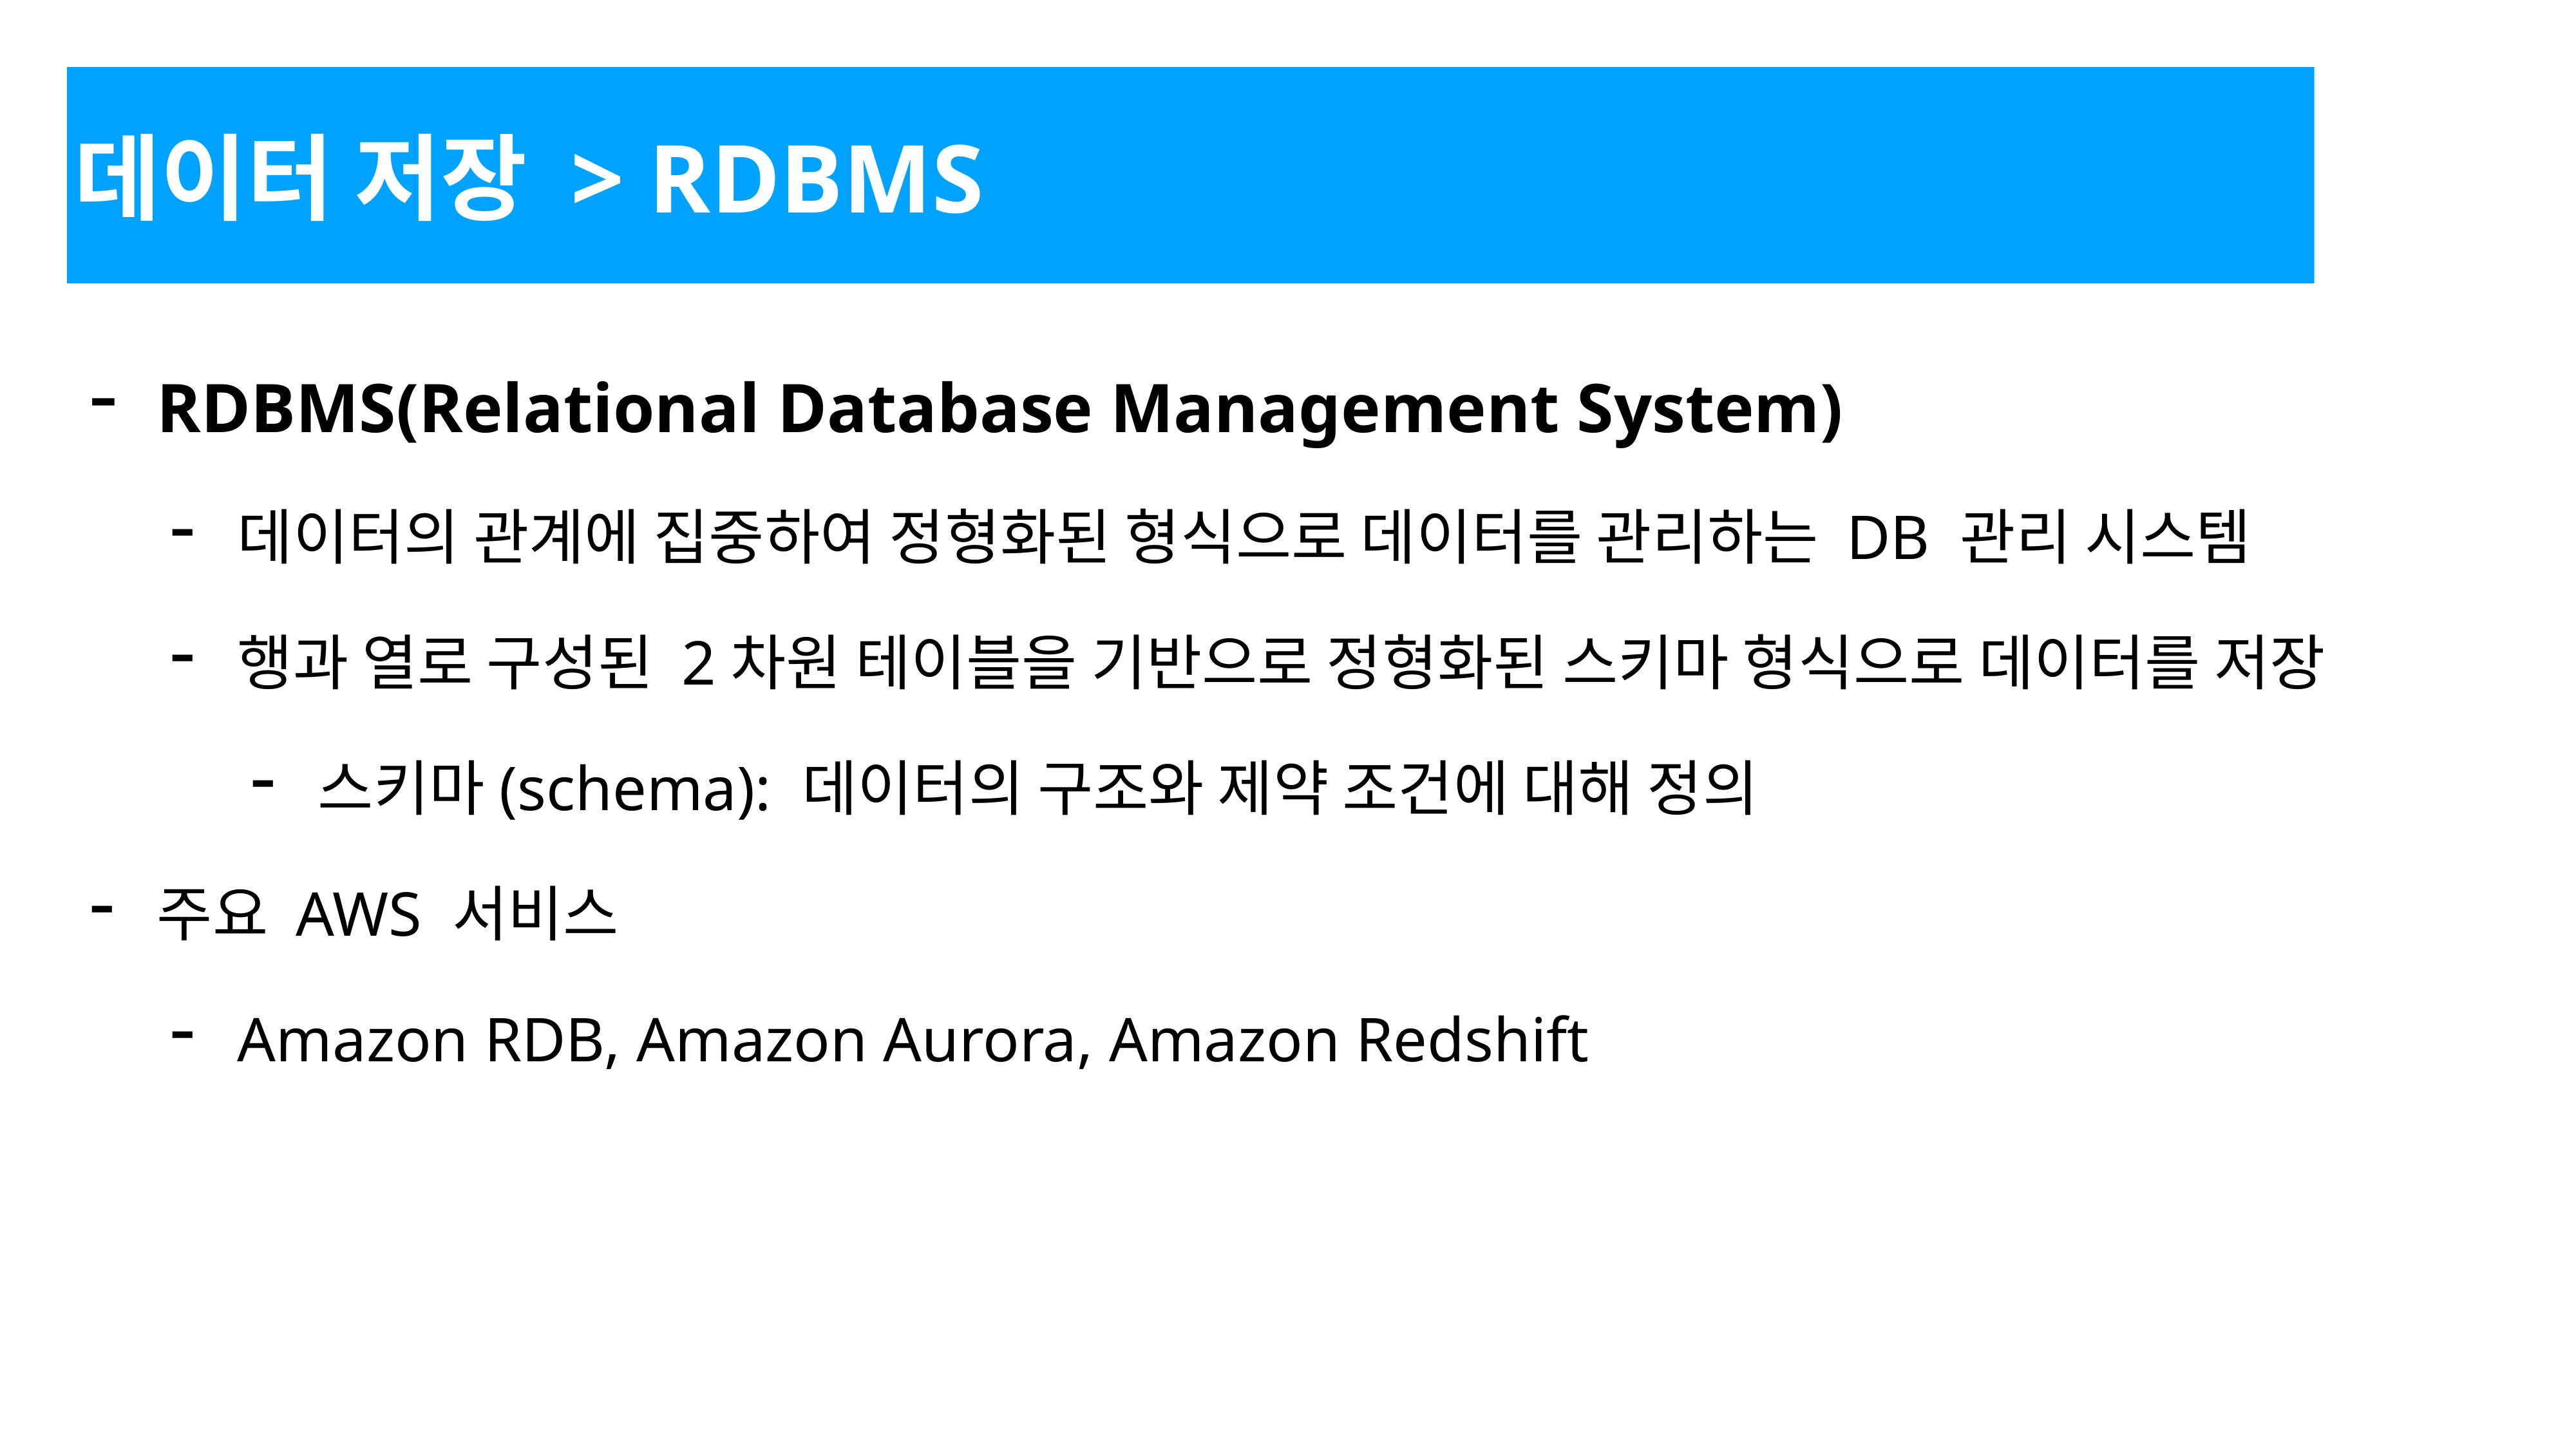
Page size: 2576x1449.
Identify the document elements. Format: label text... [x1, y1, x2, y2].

text_box RDBMS(Relational Database Management System) 데이터의 관계에 집중하여 정형화된 형식으로 데이터를 관리하는 DB 관리 시스템 행과 열로 구성된 2차원 테이블을 기반으로 정형화된 스키마 형식으로 데이터를 저장 스키마(schema): 데이터의 구조와 제약 조건에 대해 정의 주요 AWS 서비스 Amazon RDB, Amazon Aurora, Amazon Redshift [82, 366, 2363, 1083]
subtitle 데이터 저장 > RDBMS [66, 66, 2315, 284]
